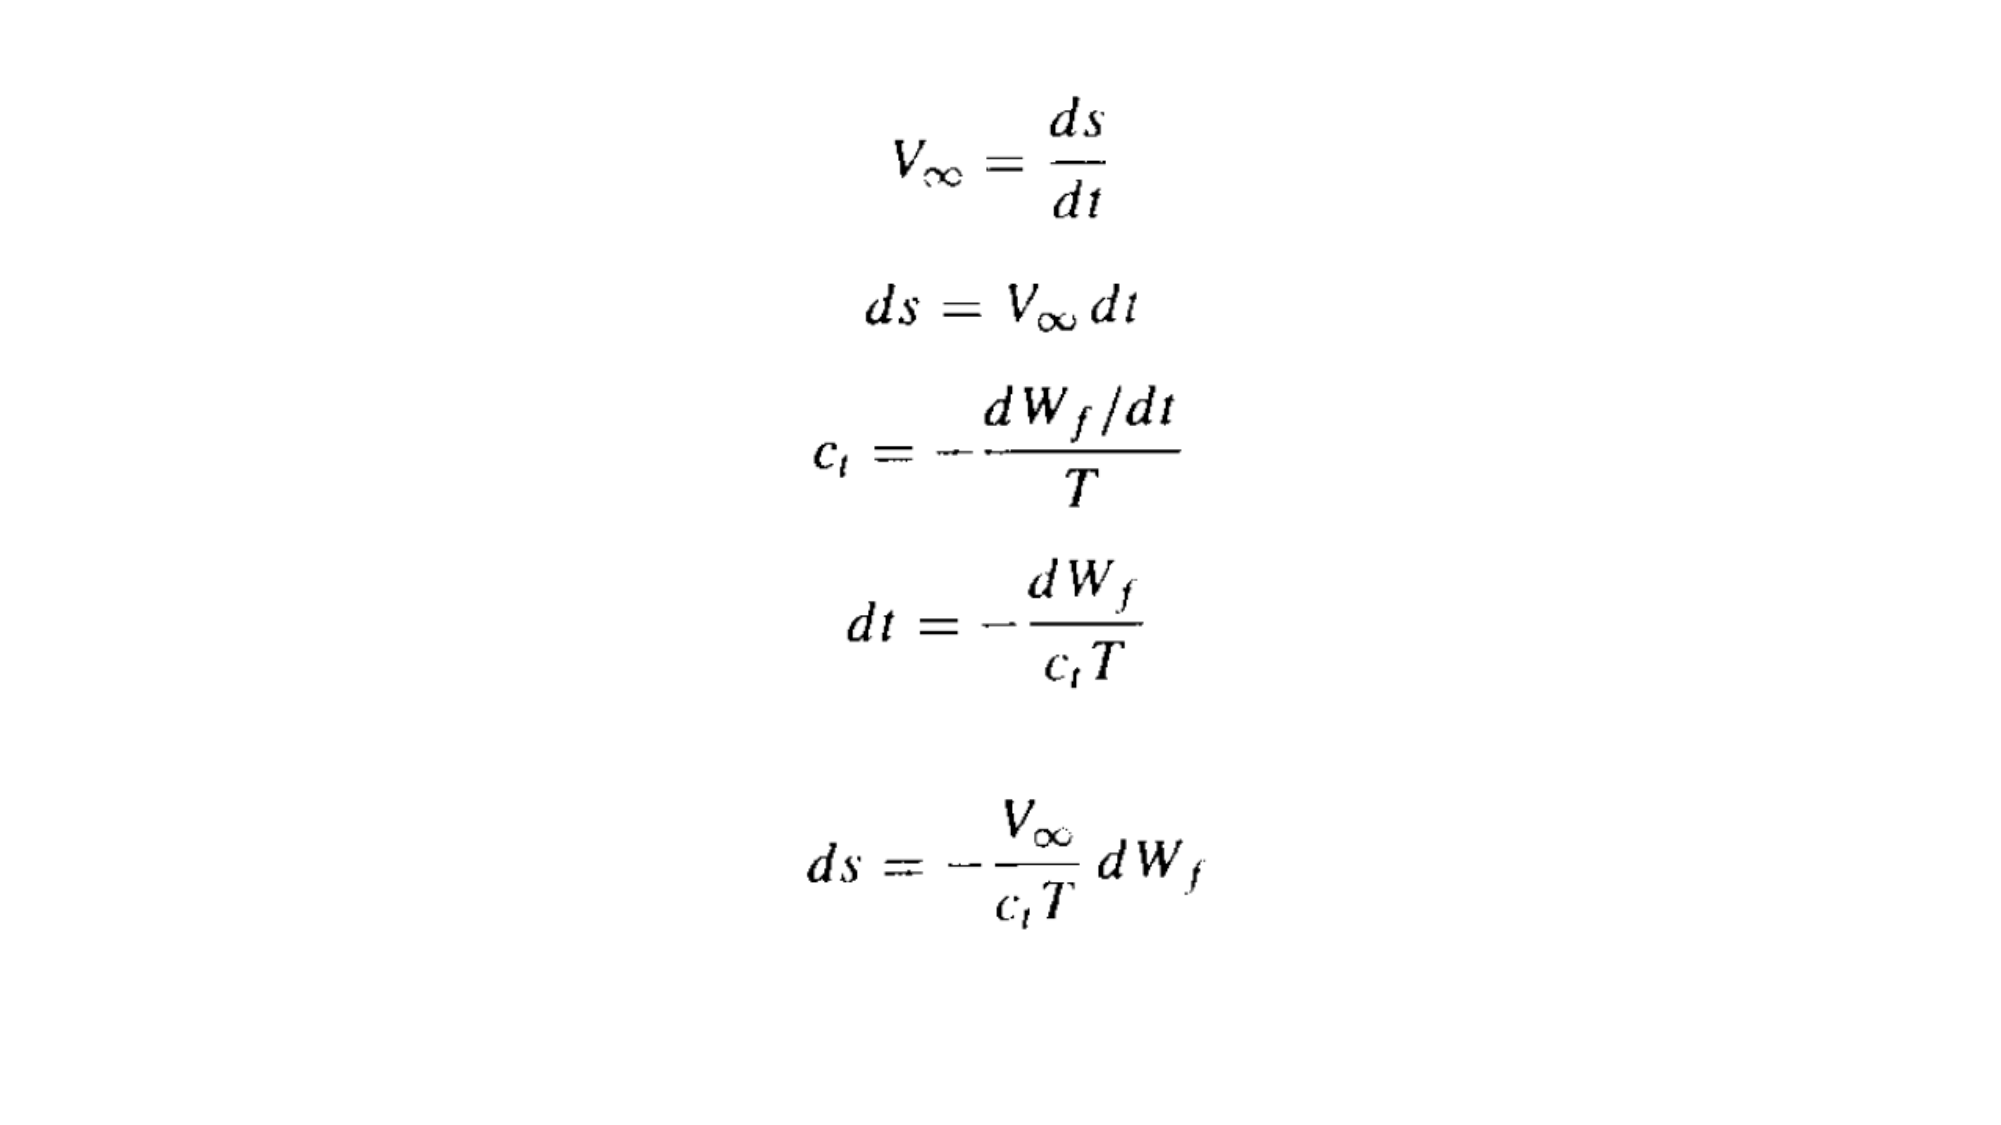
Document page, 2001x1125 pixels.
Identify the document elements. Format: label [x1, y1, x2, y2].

picture [848, 261, 1152, 351]
picture [827, 536, 1173, 710]
picture [786, 374, 1213, 531]
picture [872, 86, 1128, 235]
picture [786, 786, 1246, 951]
